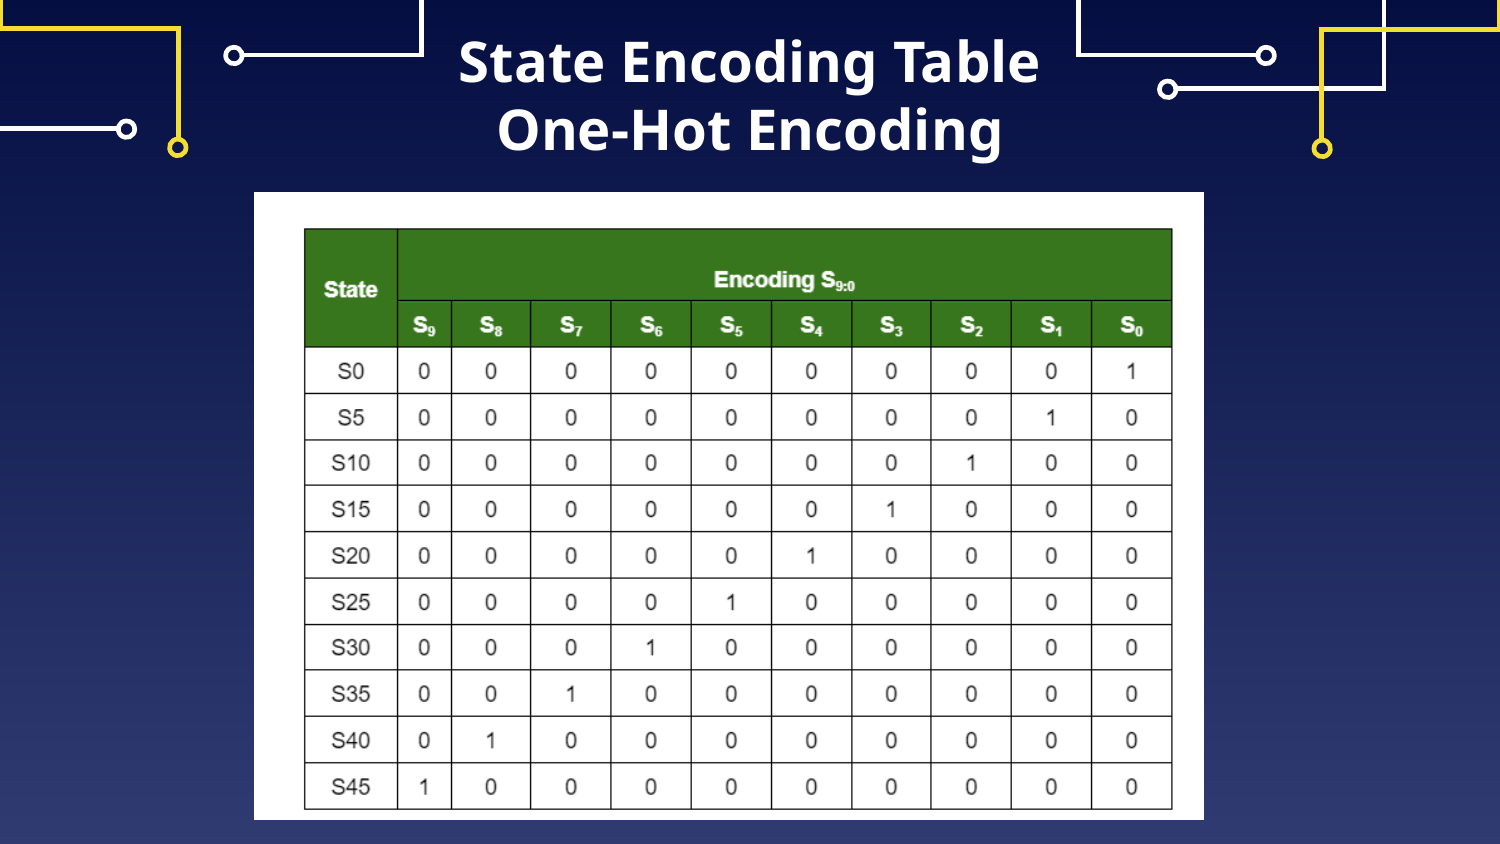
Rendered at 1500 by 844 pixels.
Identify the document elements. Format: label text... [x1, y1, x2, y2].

picture [253, 192, 1204, 820]
title State Encoding Table One-Hot Encoding [267, 88, 1233, 167]
